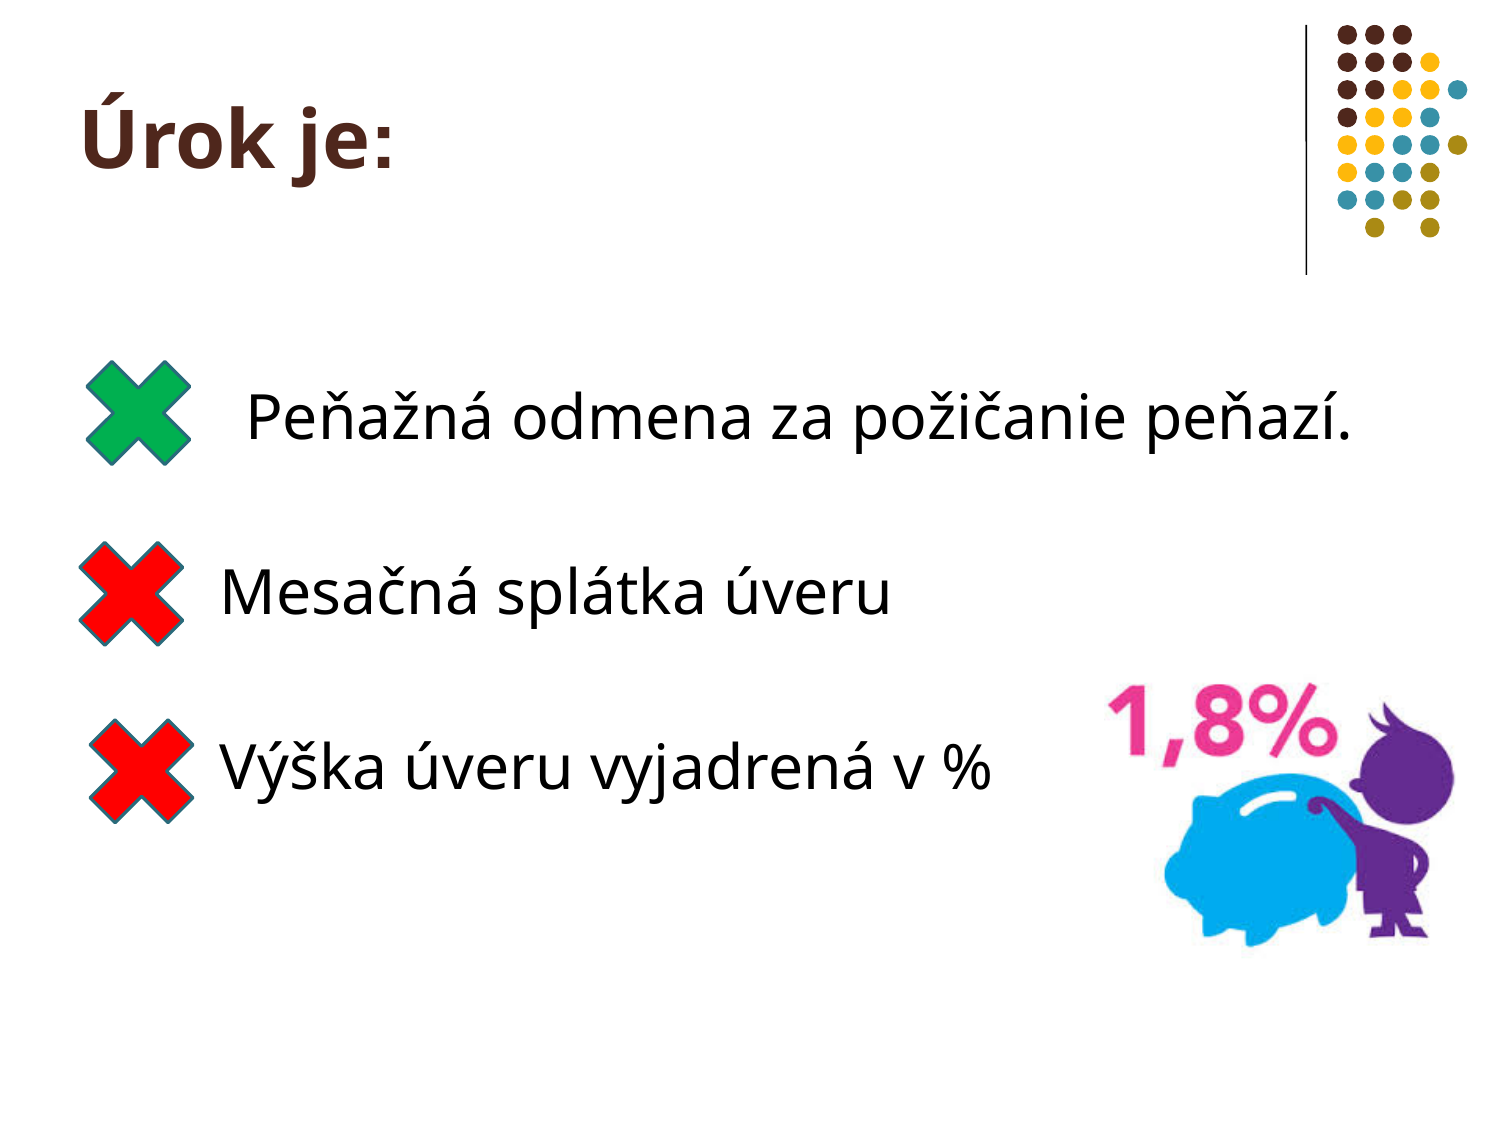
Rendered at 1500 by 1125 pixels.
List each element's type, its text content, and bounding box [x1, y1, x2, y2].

list Peňažná odmena za požičanie peňazí. Mesačná splátka úveru Výška úveru vyjadrená v % [75, 282, 1425, 1006]
picture [1104, 633, 1457, 986]
text_box [88, 718, 195, 824]
text_box [85, 360, 191, 466]
text_box [78, 541, 184, 647]
title Úrok je: [63, 30, 1302, 290]
